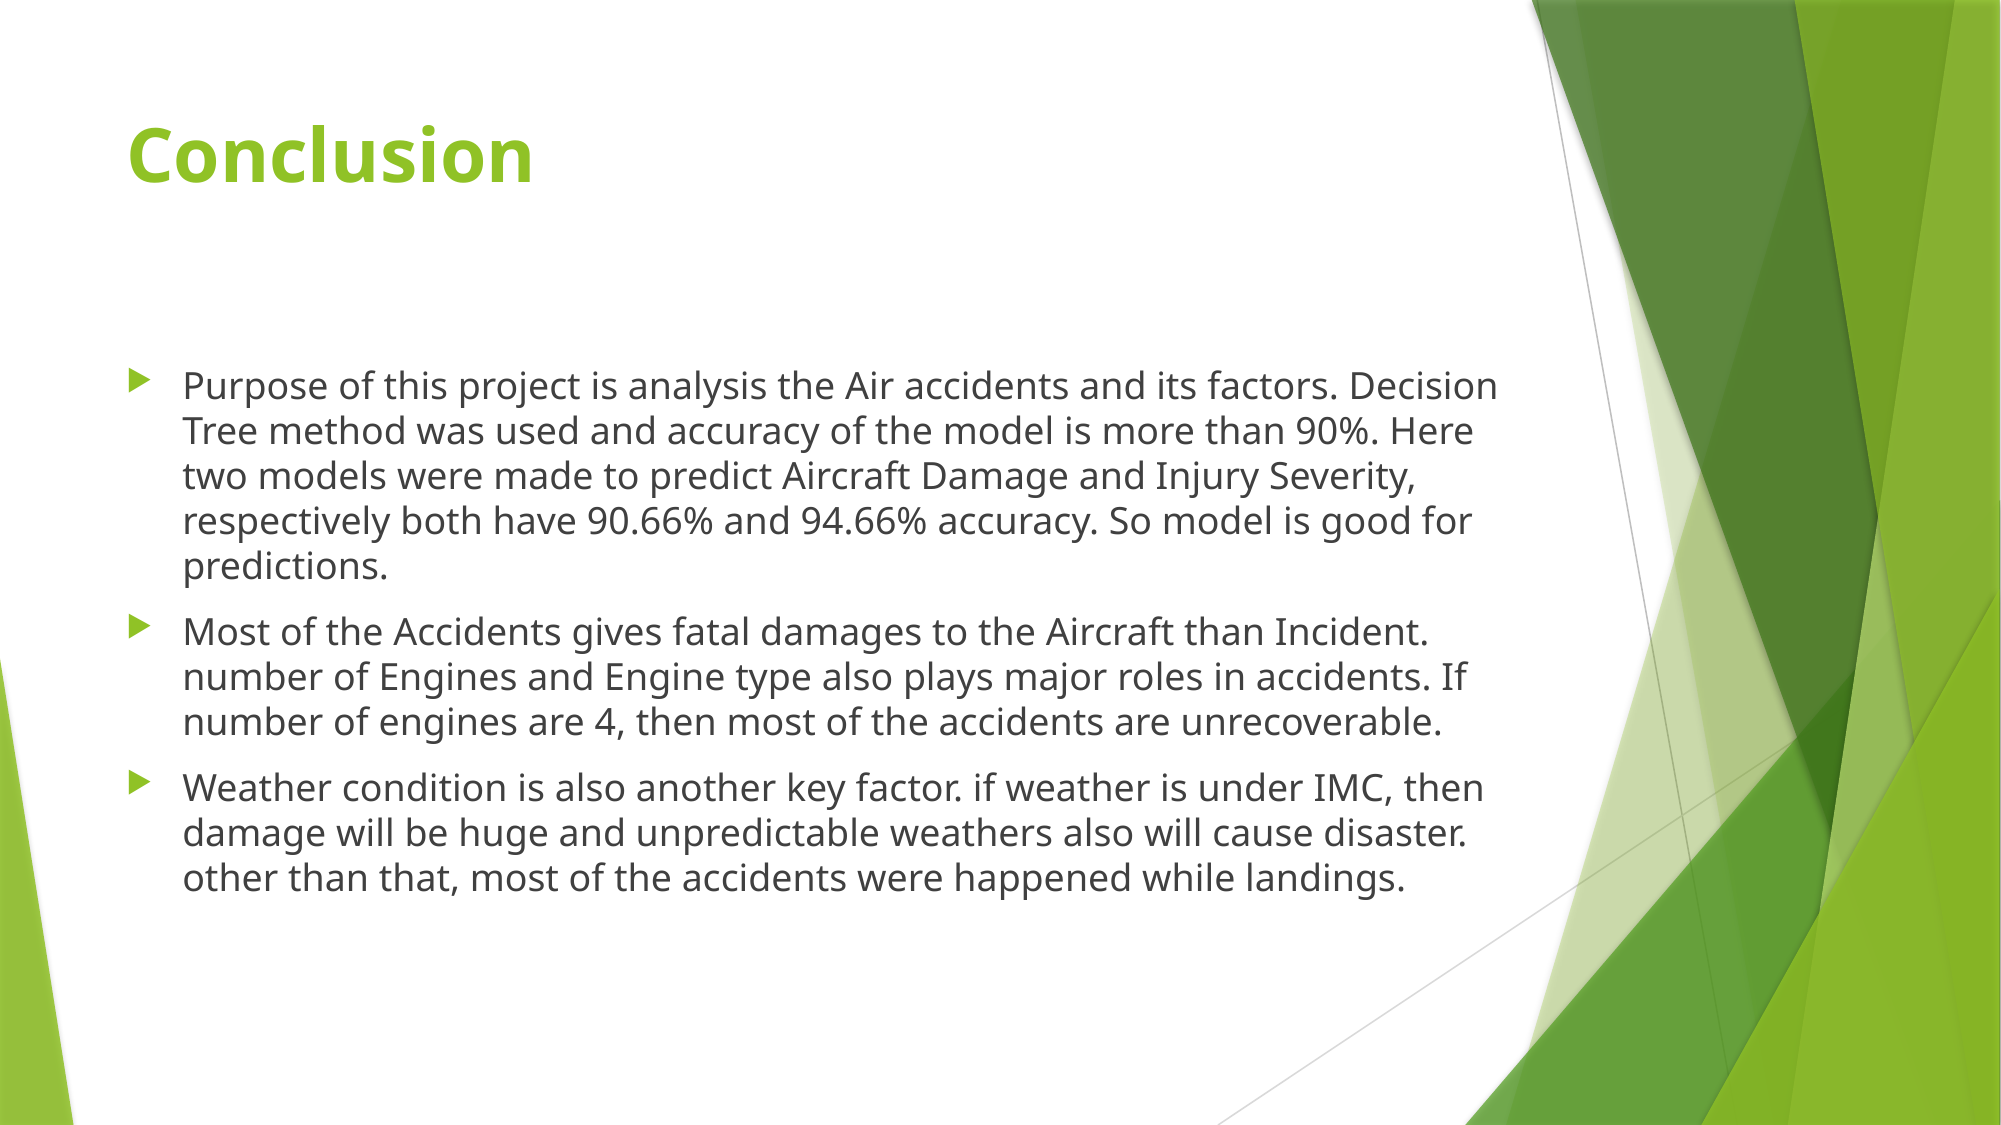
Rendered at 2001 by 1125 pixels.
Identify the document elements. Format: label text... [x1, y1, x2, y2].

list Purpose of this project is analysis the Air accidents and its factors. Decision Tree method was used and accuracy of the model is more than 90%. Here two models were made to predict Aircraft Damage and Injury Severity, respectively both have 90.66% and 94.66% accuracy. So model is good for predictions. Most of the Accidents gives fatal damages to the Aircraft than Incident. number of Engines and Engine type also plays major roles in accidents. If number of engines are 4, then most of the accidents are unrecoverable. Weather condition is also another key factor. if weather is under IMC, then damage will be huge and unpredictable weathers also will cause disaster. other than that, most of the accidents were happened while landings. [111, 354, 1522, 992]
title Conclusion [111, 99, 1522, 317]
